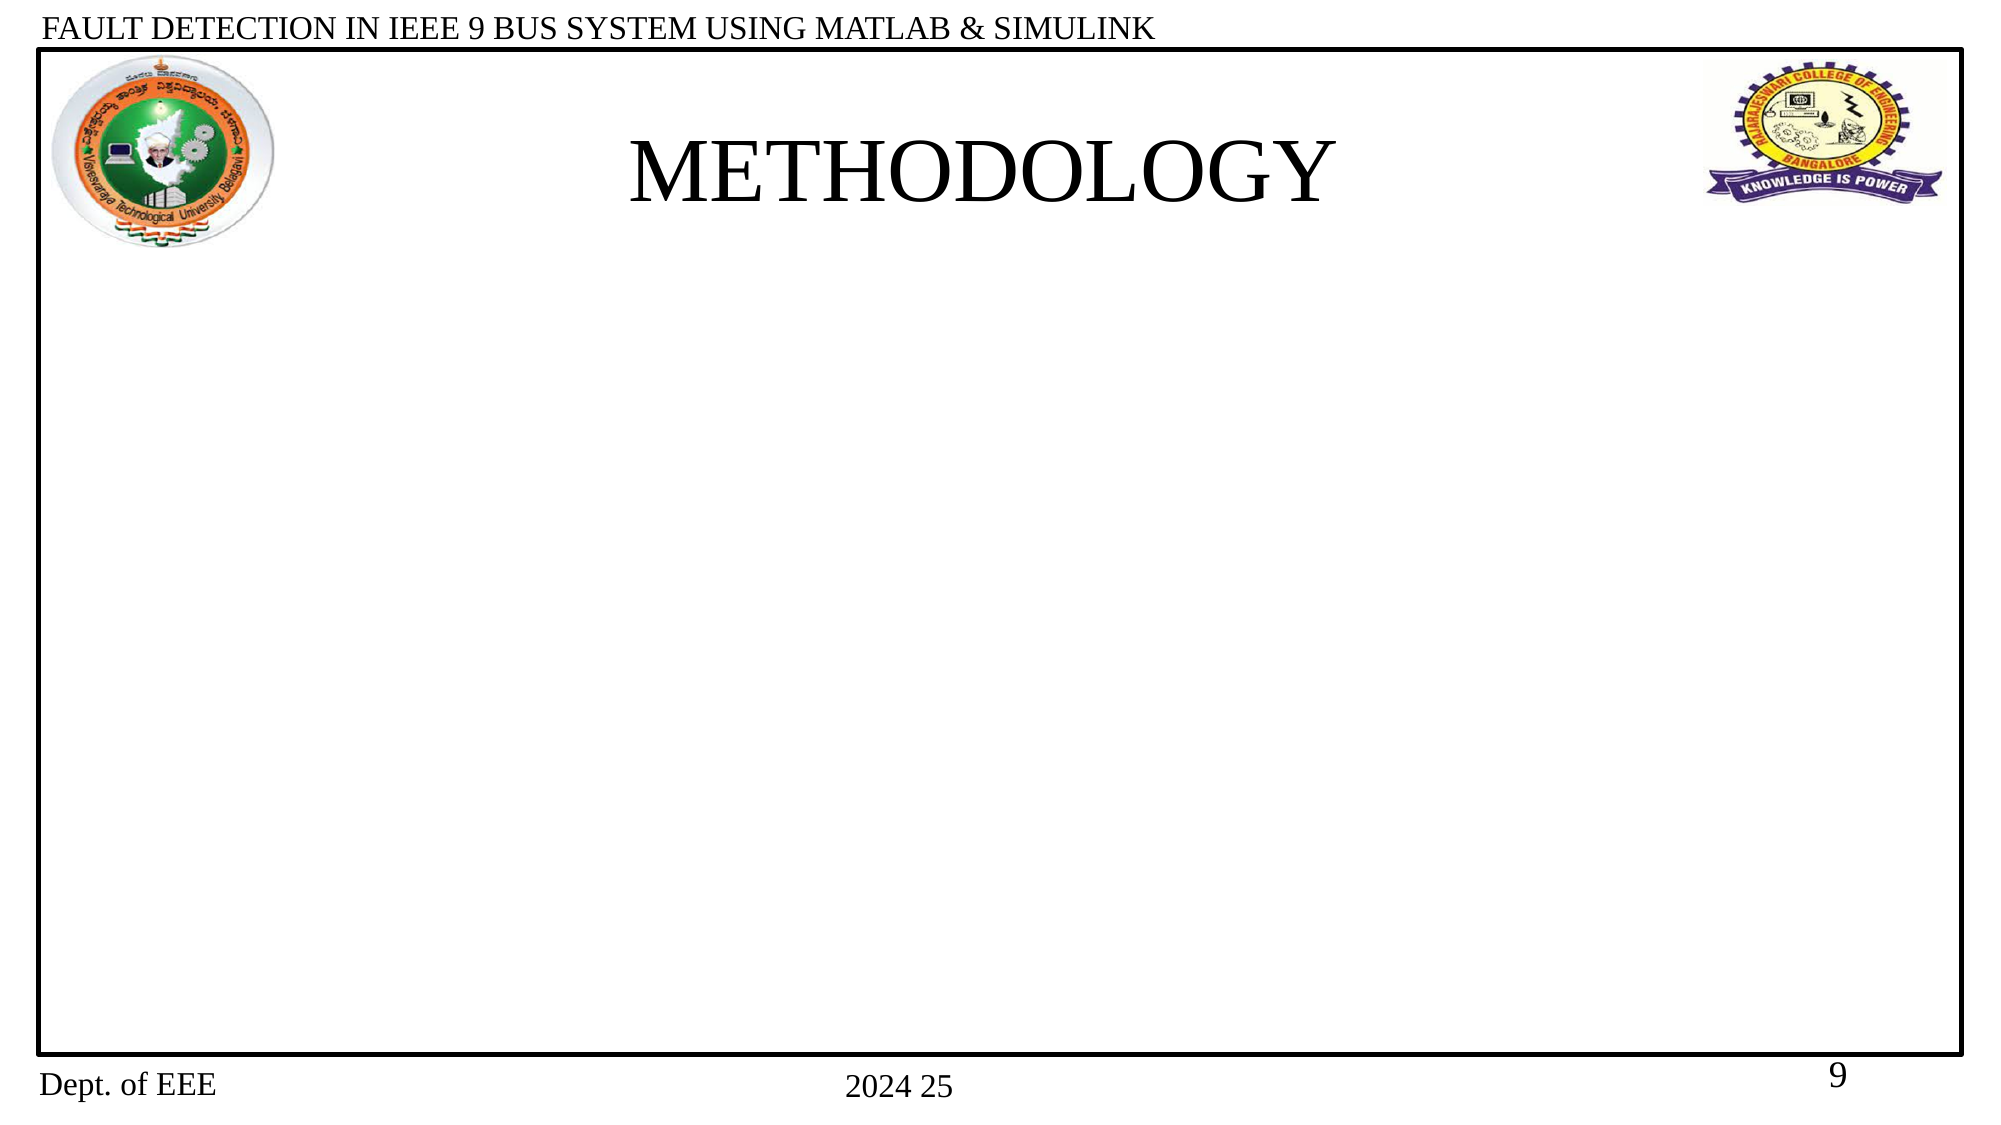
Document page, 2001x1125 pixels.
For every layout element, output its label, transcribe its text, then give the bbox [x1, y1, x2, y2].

text_box 9 [1412, 1042, 1863, 1103]
picture [1703, 59, 1947, 206]
picture [51, 54, 275, 248]
title METHODOLOGY [587, 108, 1379, 233]
